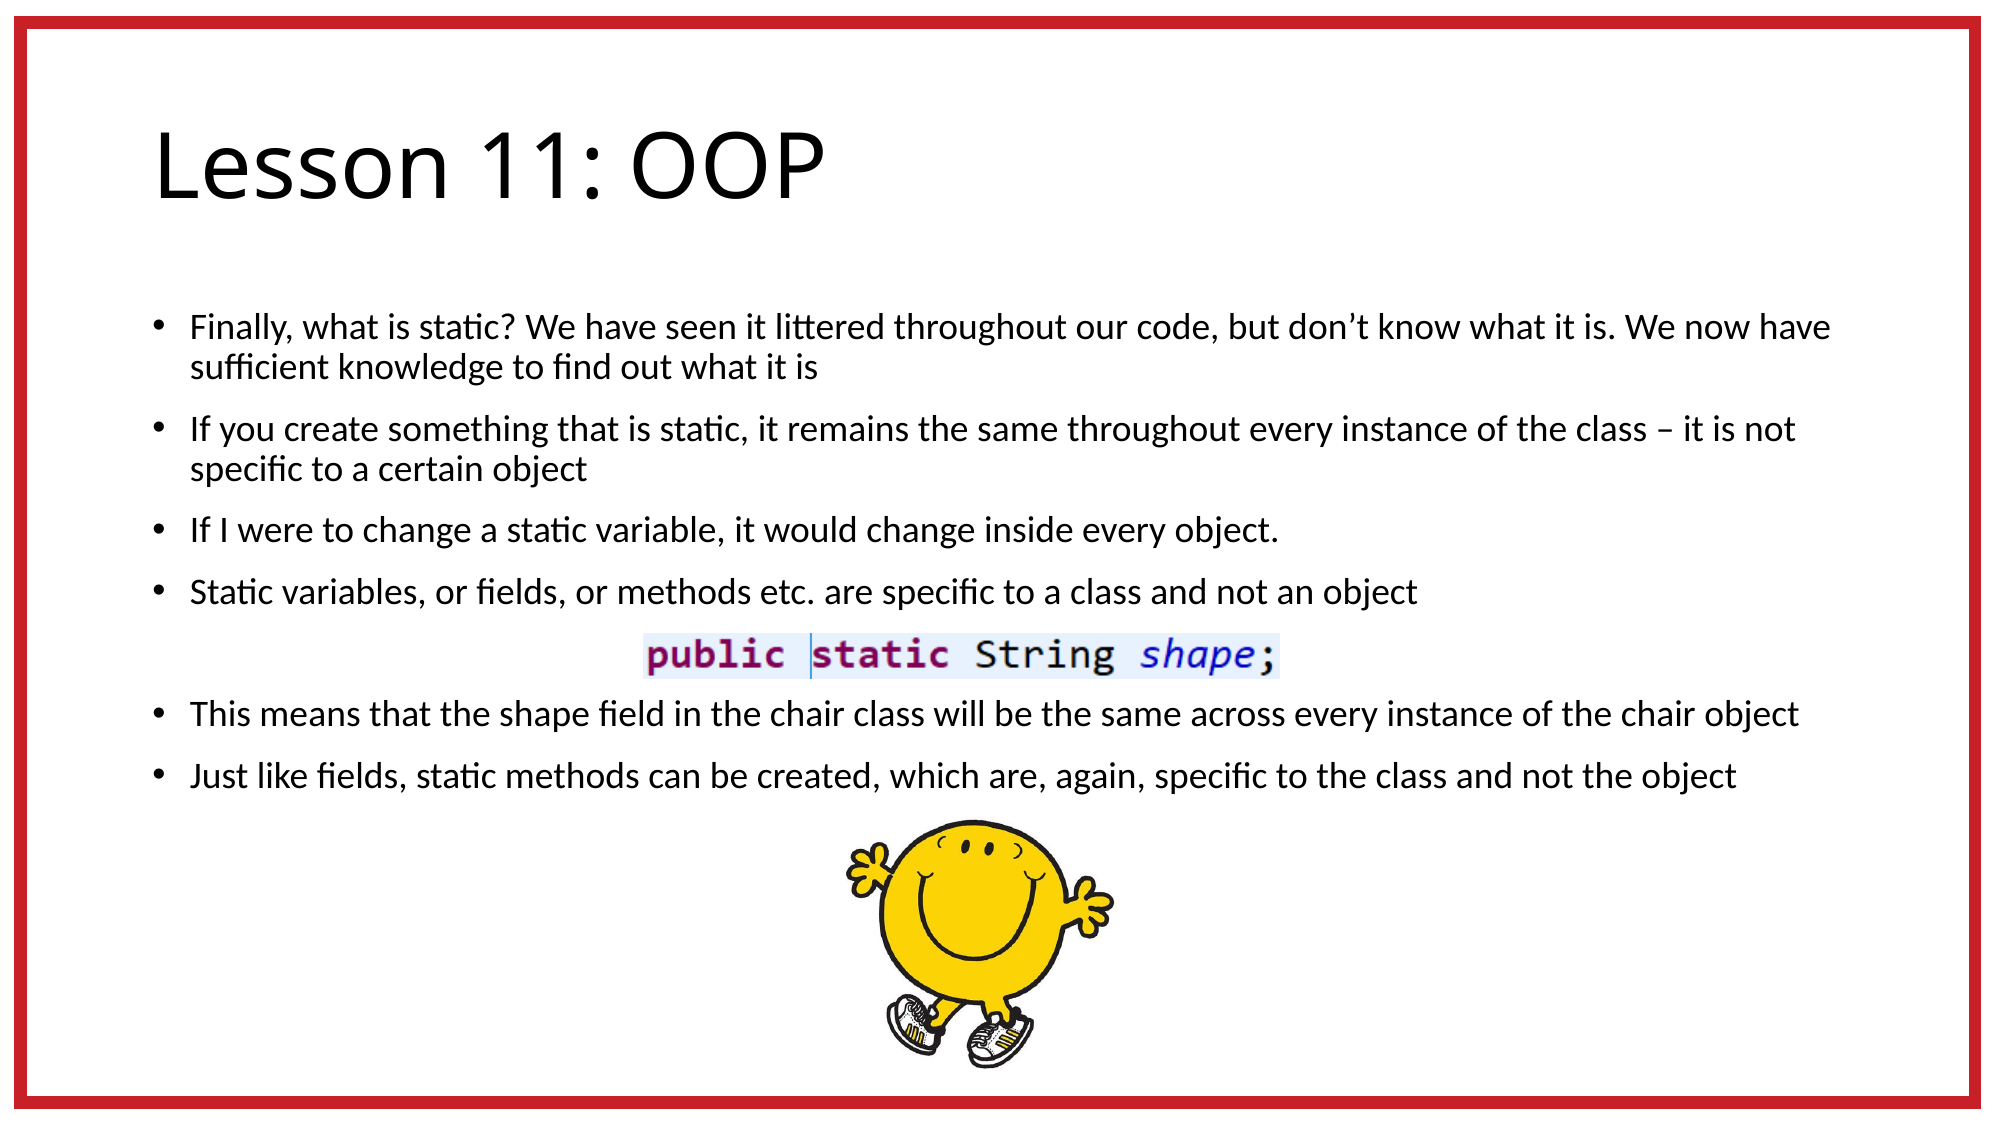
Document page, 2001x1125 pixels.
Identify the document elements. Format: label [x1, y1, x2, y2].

picture [643, 633, 1280, 679]
text_box [19, 21, 1976, 1103]
picture [846, 817, 1118, 1074]
